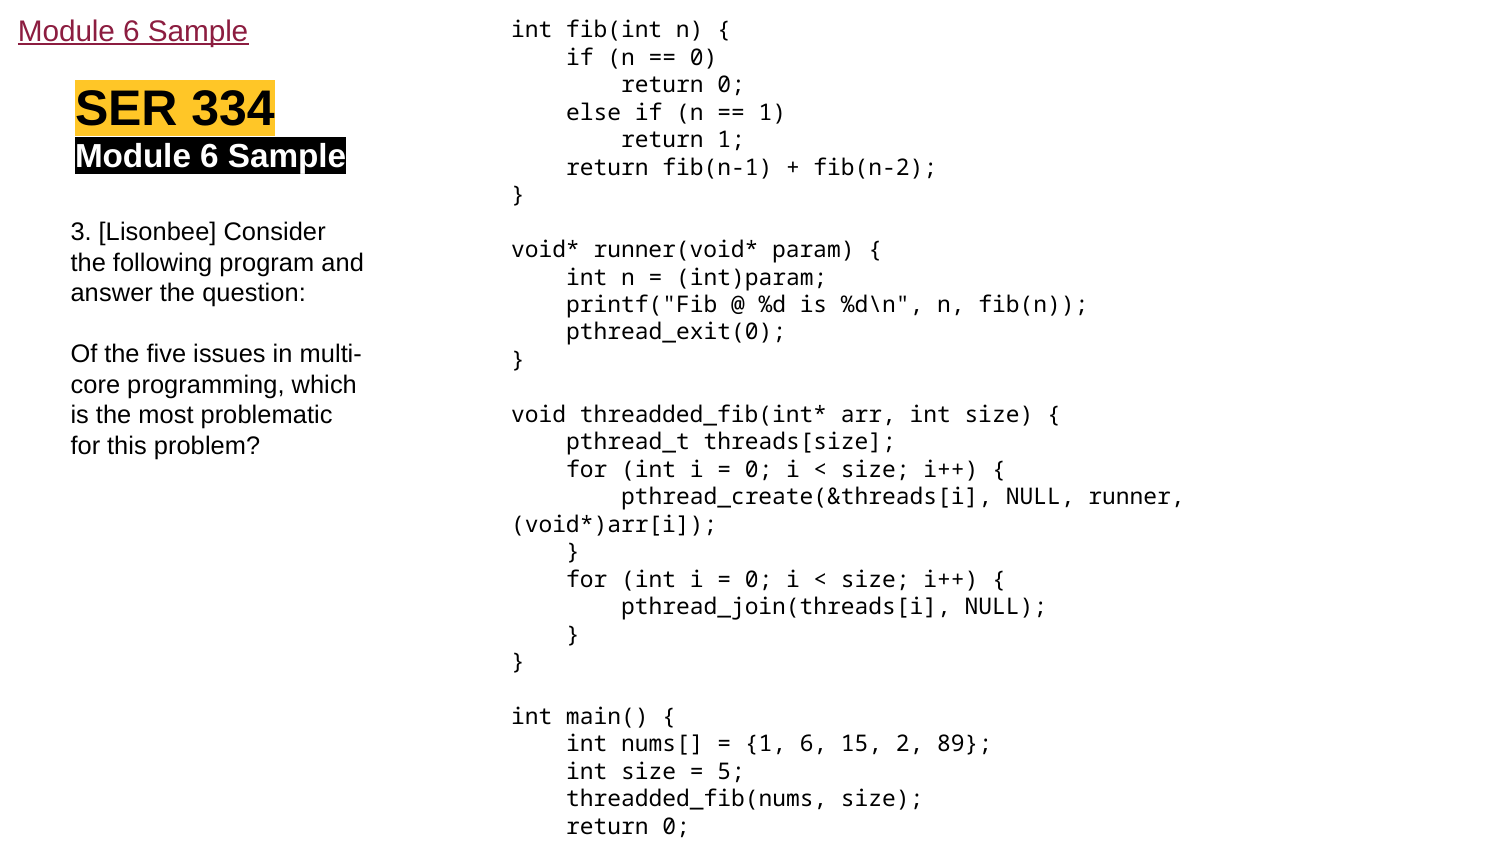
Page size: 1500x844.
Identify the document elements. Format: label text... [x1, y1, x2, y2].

text_box Module 6 Sample [0, 0, 267, 59]
text_box 3. [Lisonbee] Consider the following program and answer the question: Of the five issues in multi-core programming, which is the most problematic for this problem? [55, 199, 382, 475]
text_box int fib(int n) { if (n == 0) return 0; else if (n == 1) return 1; return fib(n-1) + fib(n-2); } void* runner(void* param) { int n = (int)param; printf("Fib @ %d is %d\n", n, fib(n)); pthread_exit(0); } void threadded_fib(int* arr, int size) { pthread_t threads[size]; for (int i = 0; i < size; i++) { pthread_create(&threads[i], NULL, runner, (void*)arr[i]); } for (int i = 0; i < size; i++) { pthread_join(threads[i], NULL); } } int main() { int nums[] = {1, 6, 15, 2, 89}; int size = 5; threadded_fib(nums, size); return 0; } [496, 0, 1400, 844]
text_box SER 334 [75, 75, 496, 133]
text_box Module 6 Sample [75, 133, 496, 177]
